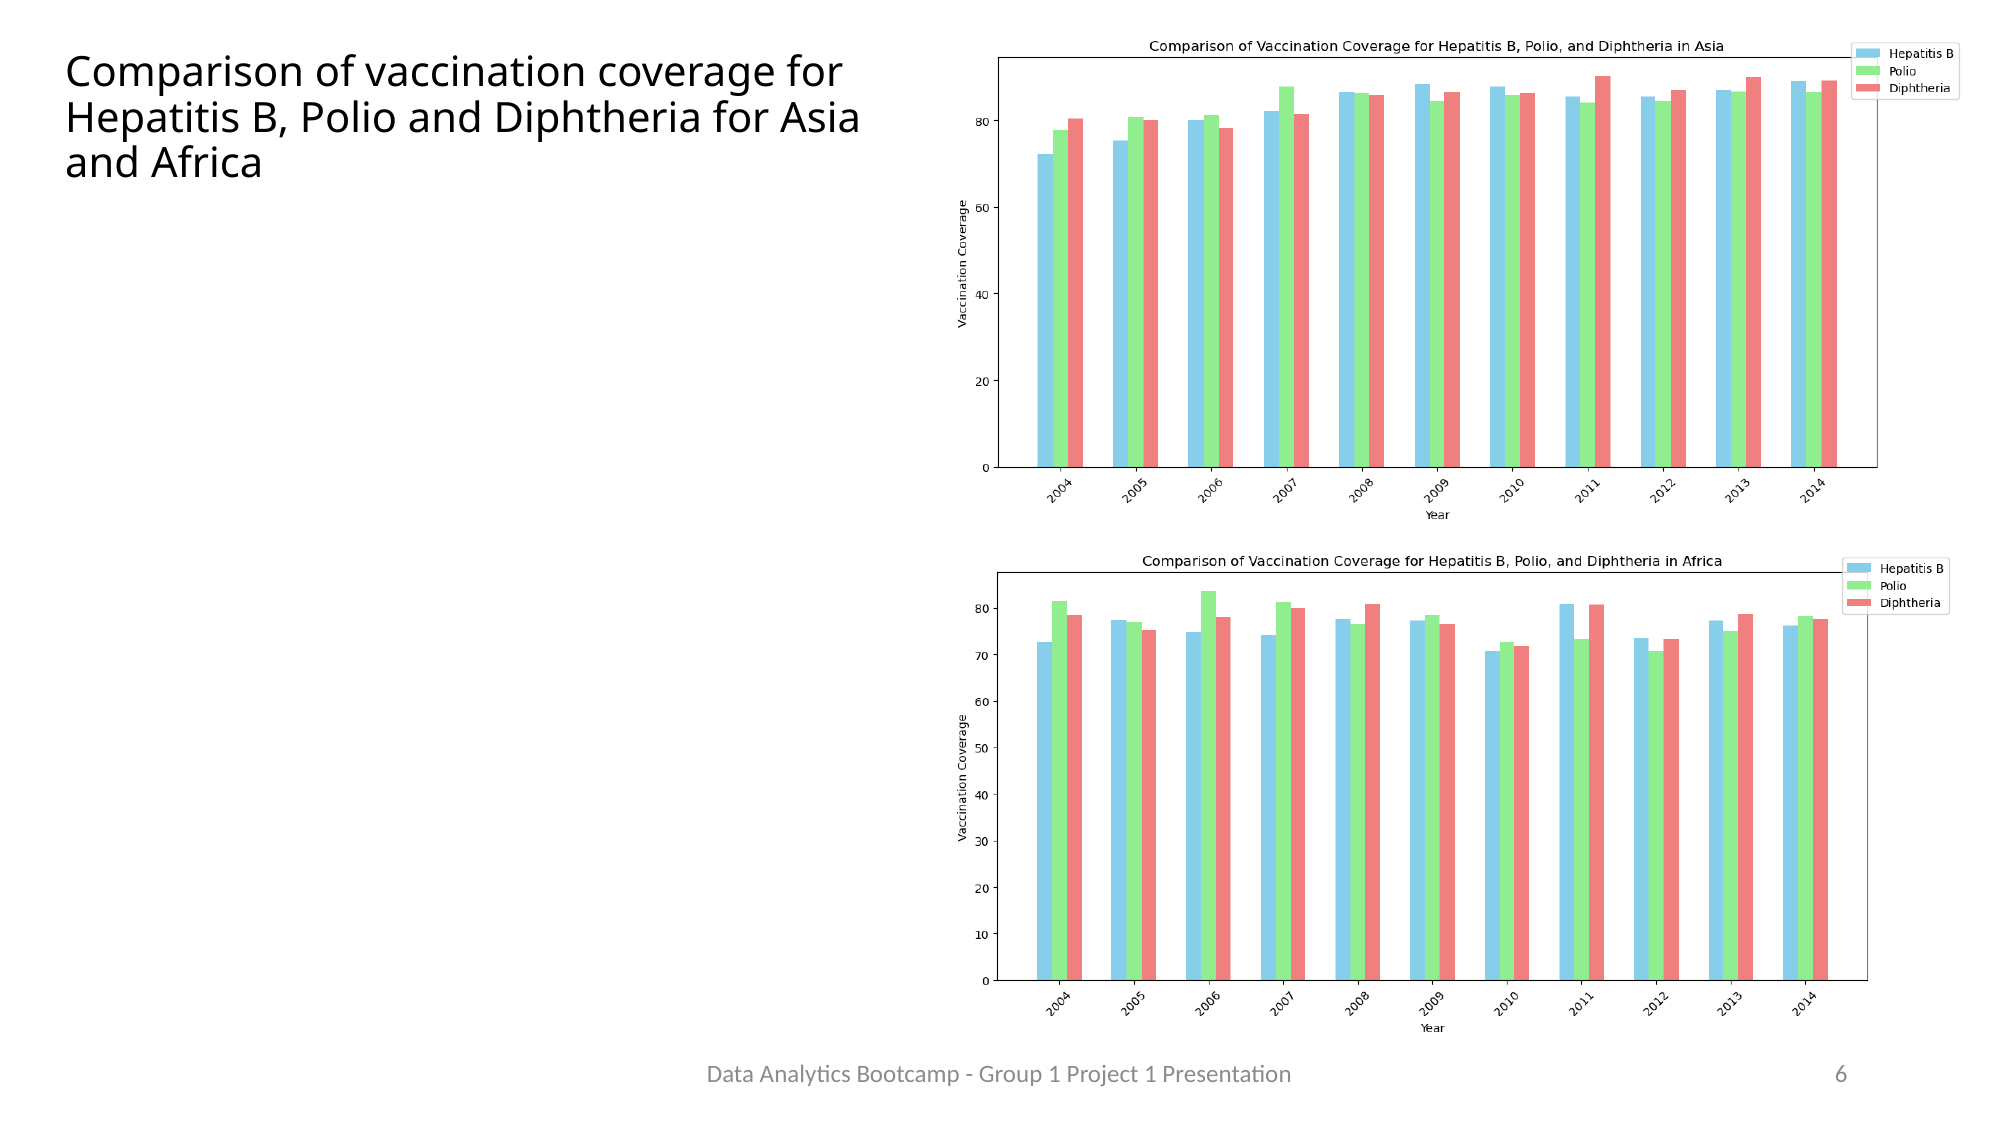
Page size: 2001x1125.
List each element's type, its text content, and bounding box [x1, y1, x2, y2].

footer Data Analytics Bootcamp - Group 1 Project 1 Presentation [662, 1042, 1338, 1103]
title Comparison of vaccination coverage for Hepatitis B, Polio and Diphtheria for Asia and Africa [50, 43, 934, 981]
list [949, 547, 1956, 1042]
picture [949, 32, 1966, 530]
slide_number 6 [1412, 1042, 1863, 1103]
